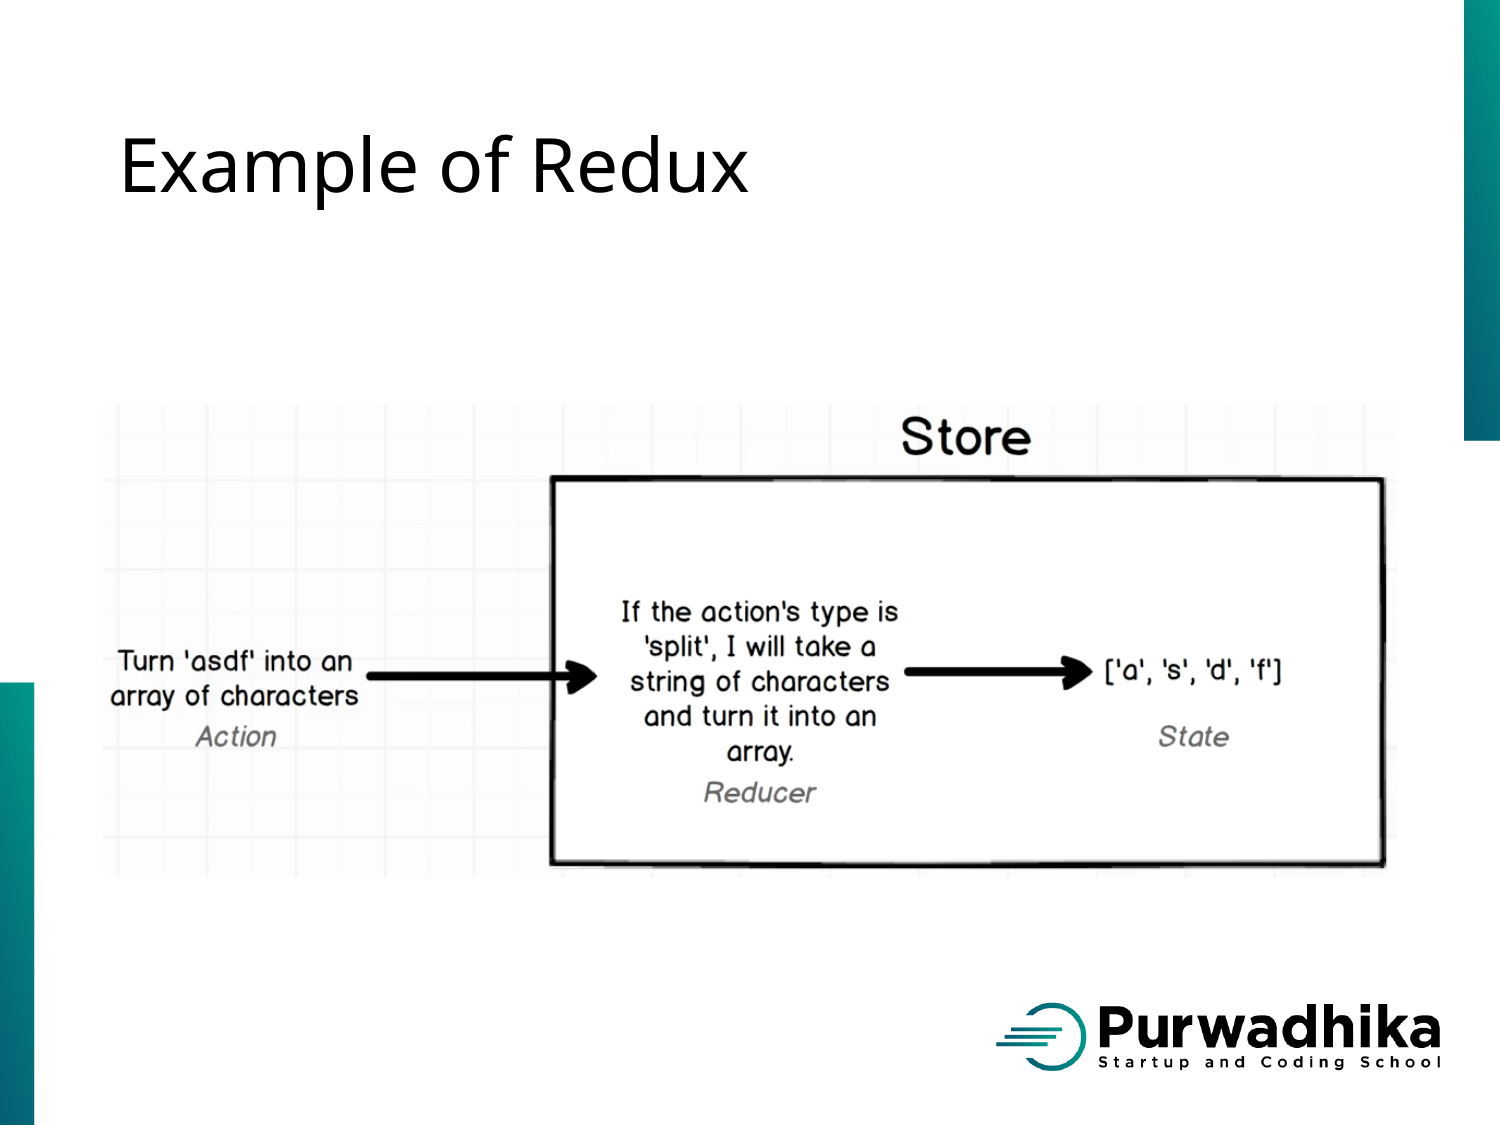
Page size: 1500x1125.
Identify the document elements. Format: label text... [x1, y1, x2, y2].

title Example of Redux [103, 59, 1397, 278]
picture [0, 0, 1500, 1125]
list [103, 405, 1397, 878]
